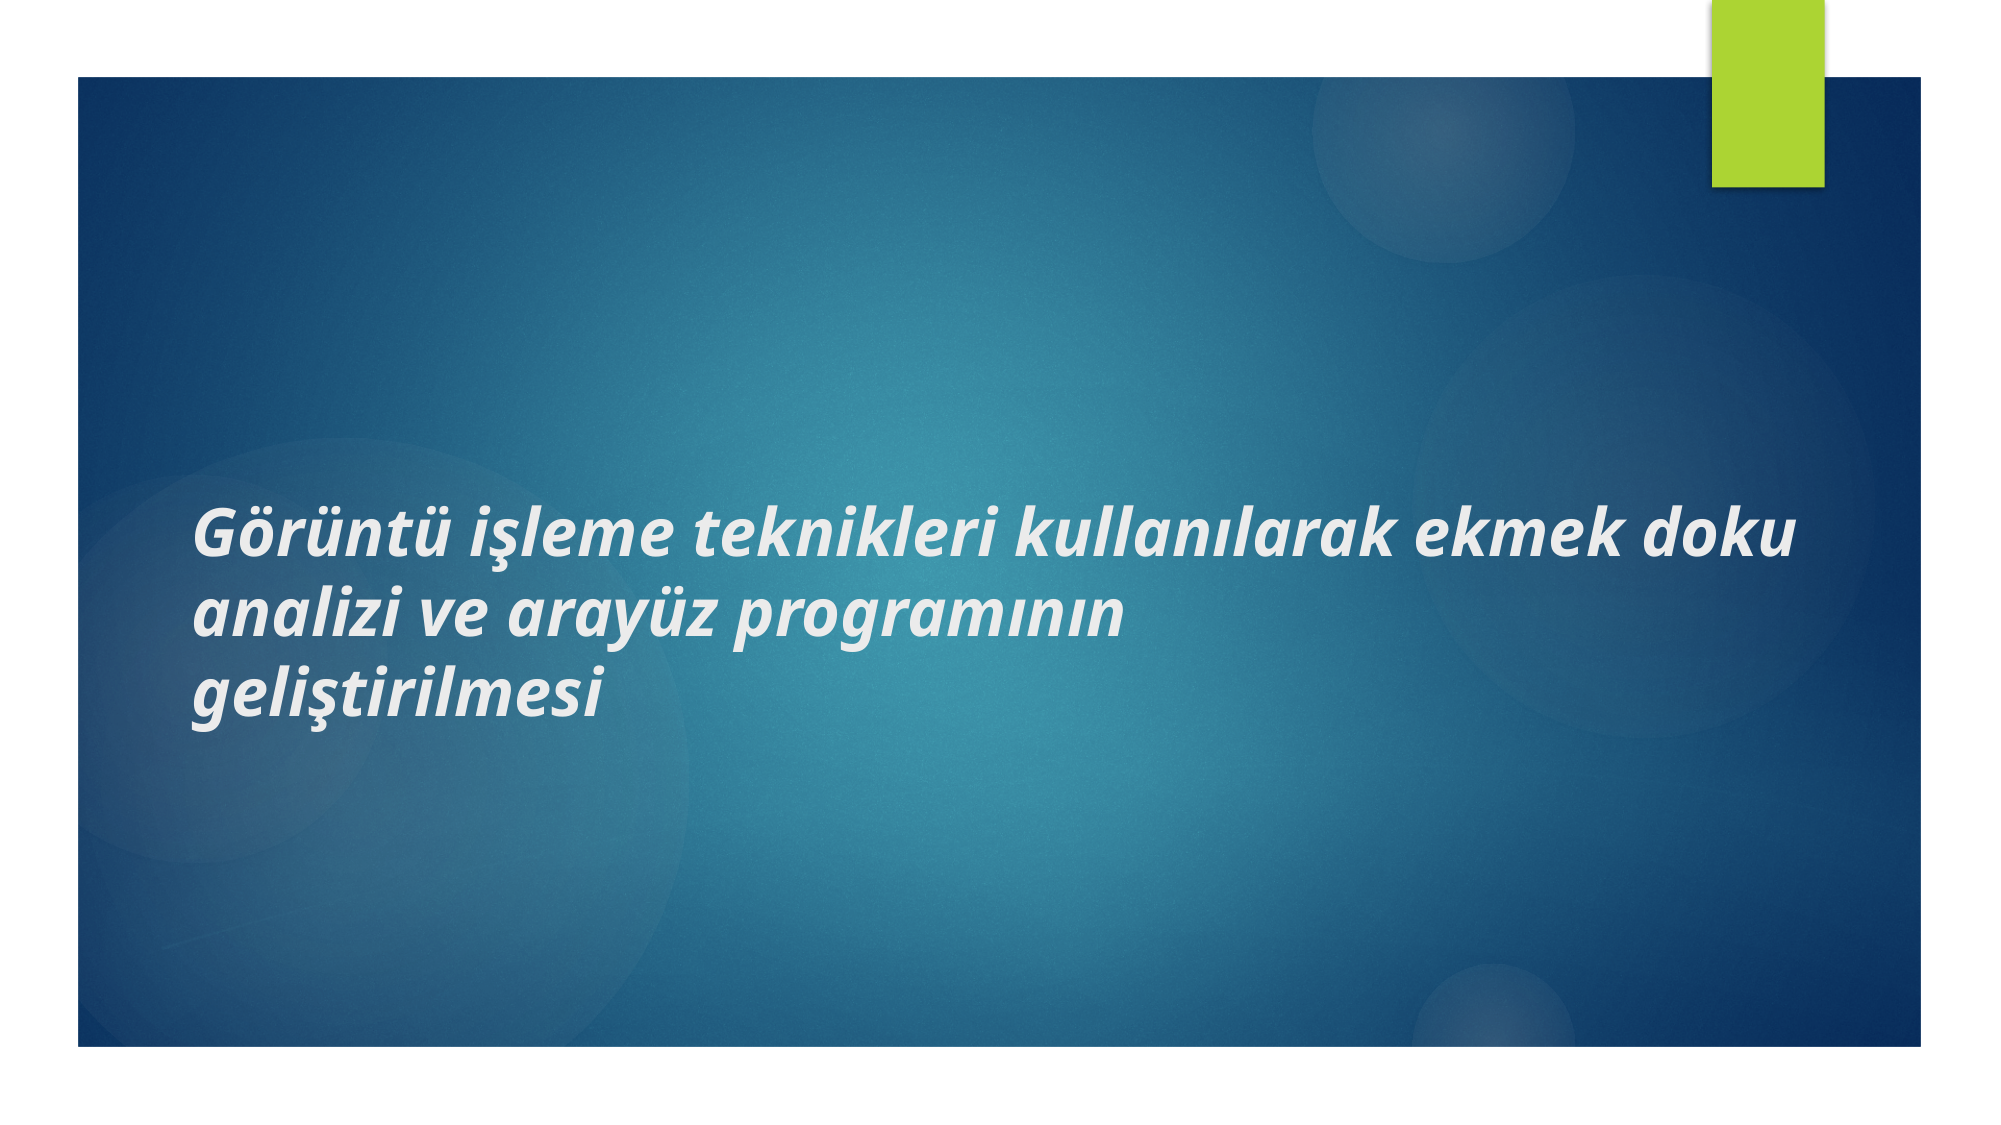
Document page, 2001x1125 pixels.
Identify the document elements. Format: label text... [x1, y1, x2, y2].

title Görüntü işleme teknikleri kullanılarak ekmek doku analizi ve arayüz programının geliştirilmesi [176, 307, 1824, 818]
